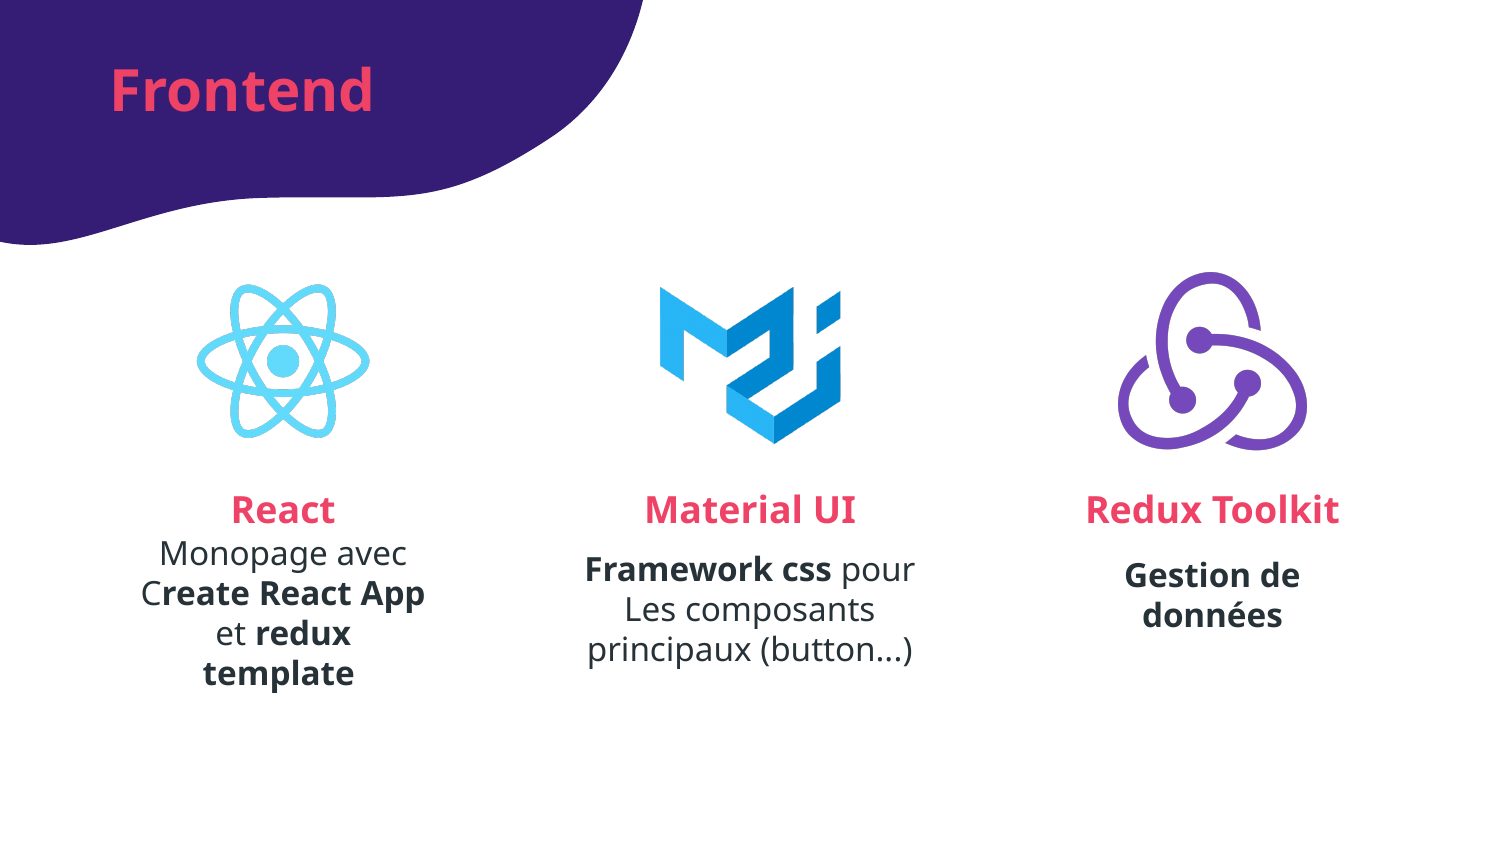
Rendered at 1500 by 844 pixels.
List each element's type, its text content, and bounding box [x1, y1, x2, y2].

picture [1118, 272, 1307, 452]
subtitle Monopage avec Create React App et redux template [121, 547, 445, 677]
title Redux Toolkit [1051, 478, 1375, 538]
title React [121, 478, 445, 538]
picture [655, 267, 844, 456]
text_box [0, 0, 643, 245]
title Material UI [588, 478, 912, 538]
picture [135, 257, 432, 467]
subtitle Gestion de données [1051, 547, 1375, 642]
subtitle Framework css pour Les composants principaux (button...) [568, 547, 932, 669]
title Frontend [67, 38, 391, 133]
